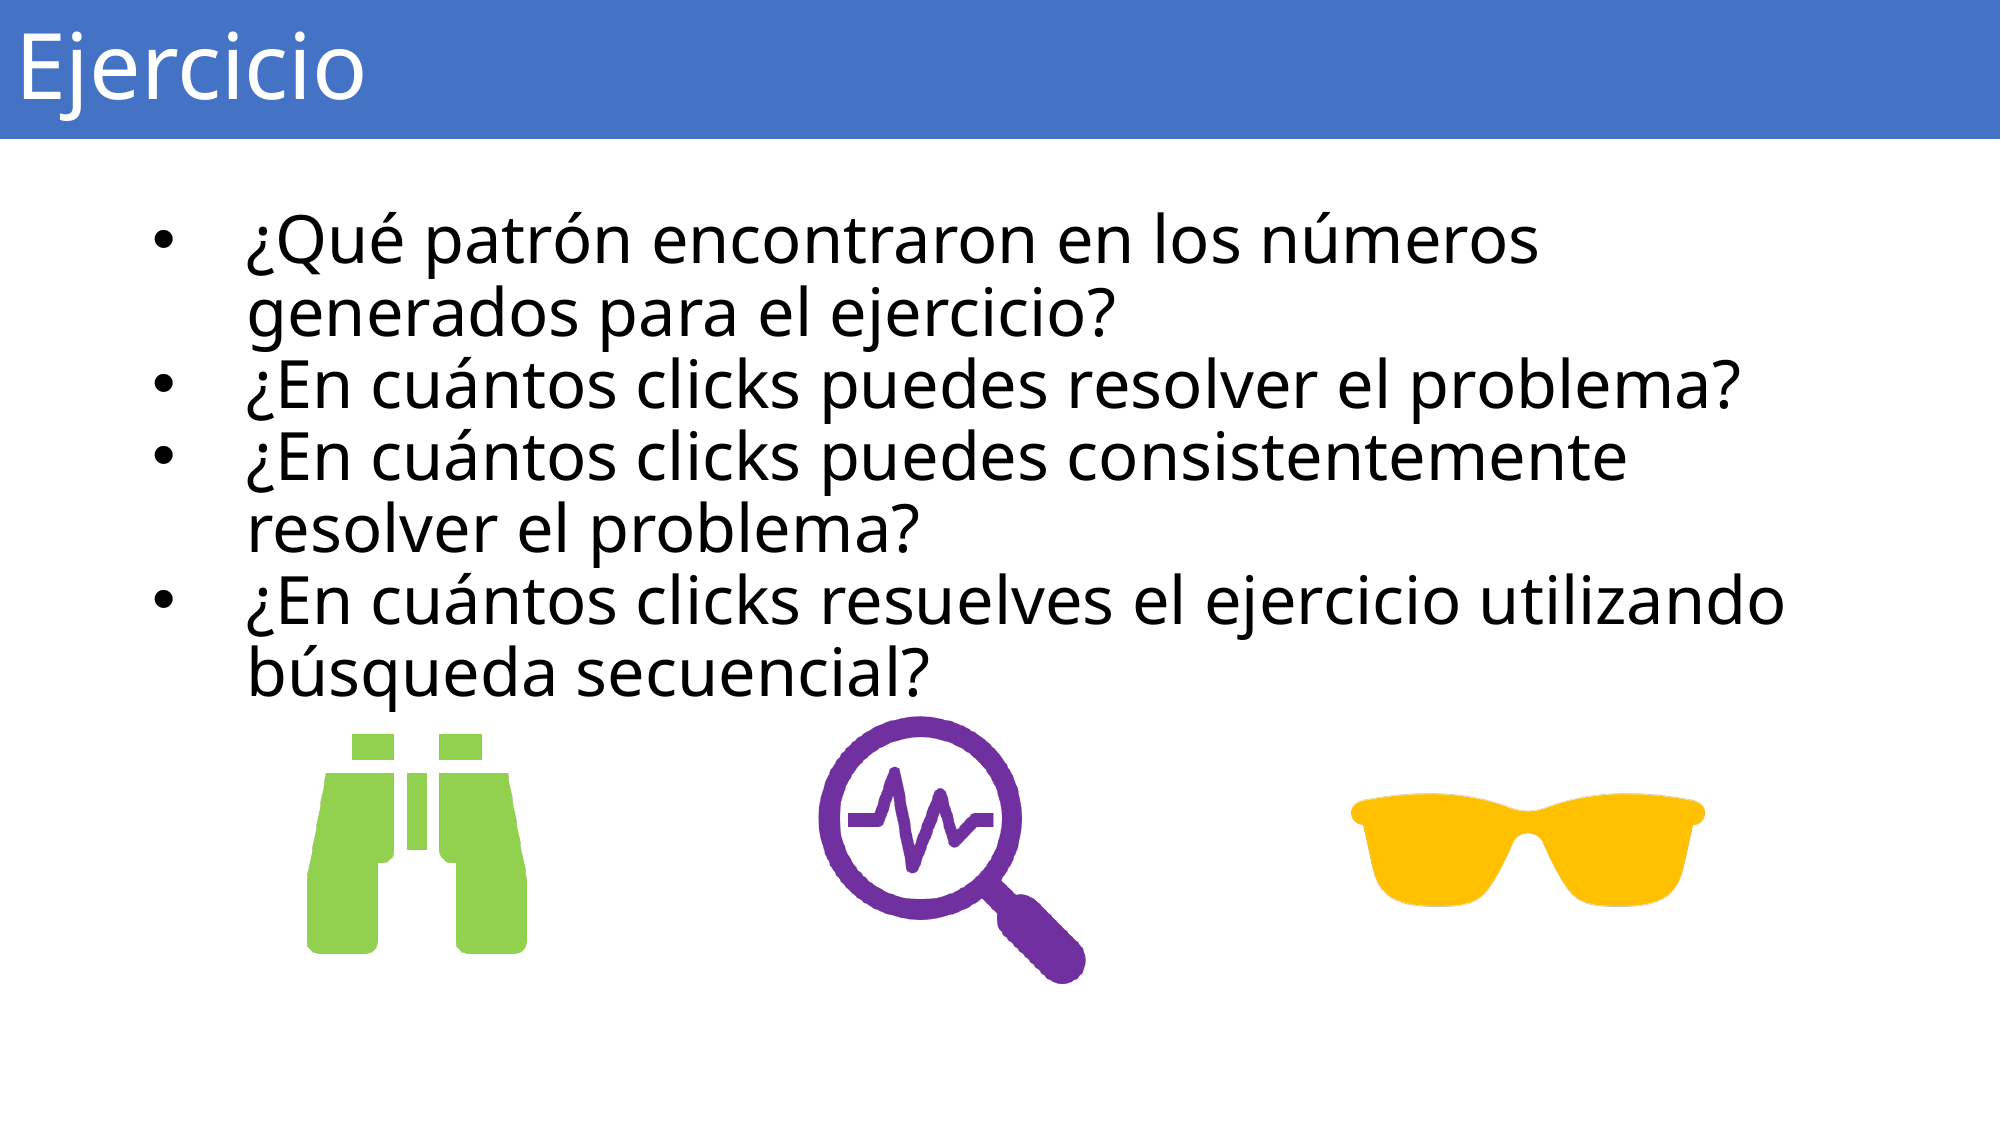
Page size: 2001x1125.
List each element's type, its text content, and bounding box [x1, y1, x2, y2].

title Ejercicio [0, 0, 2000, 139]
picture [261, 688, 572, 999]
picture [1335, 657, 1721, 1043]
picture [792, 688, 1116, 1012]
text_box ¿Qué patrón encontraron en los números generados para el ejercicio? ¿En cuántos clicks puedes resolver el problema? ¿En cuántos clicks puedes consistentemente resolver el problema? ¿En cuántos clicks resuelves el ejercicio utilizando búsqueda secuencial? [137, 198, 1863, 1082]
